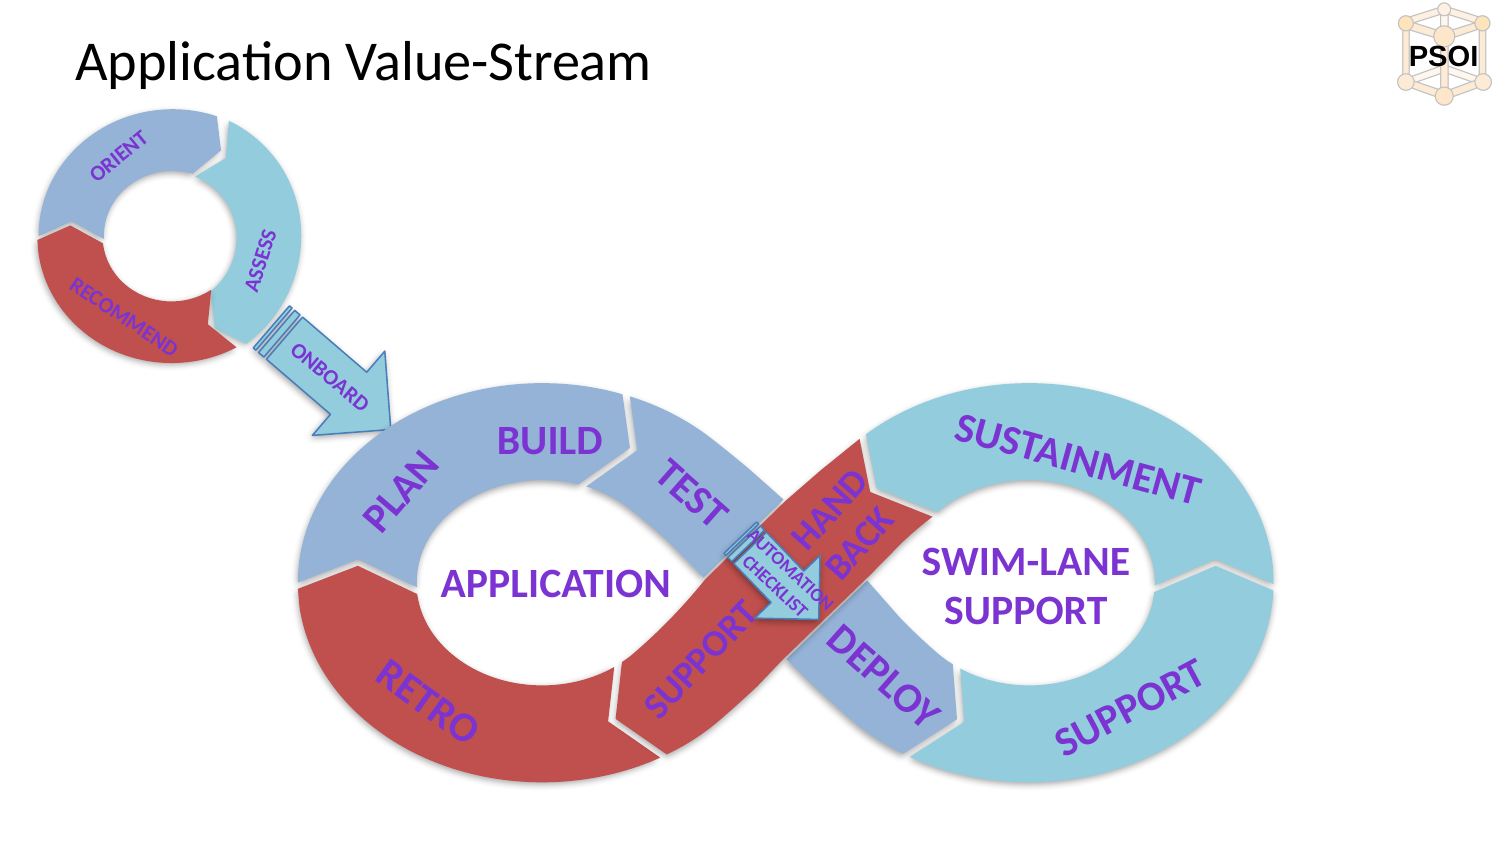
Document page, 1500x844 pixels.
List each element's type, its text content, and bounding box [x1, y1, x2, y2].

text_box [297, 382, 1274, 783]
title Application Value-Stream [59, 13, 1410, 102]
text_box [37, 109, 387, 458]
